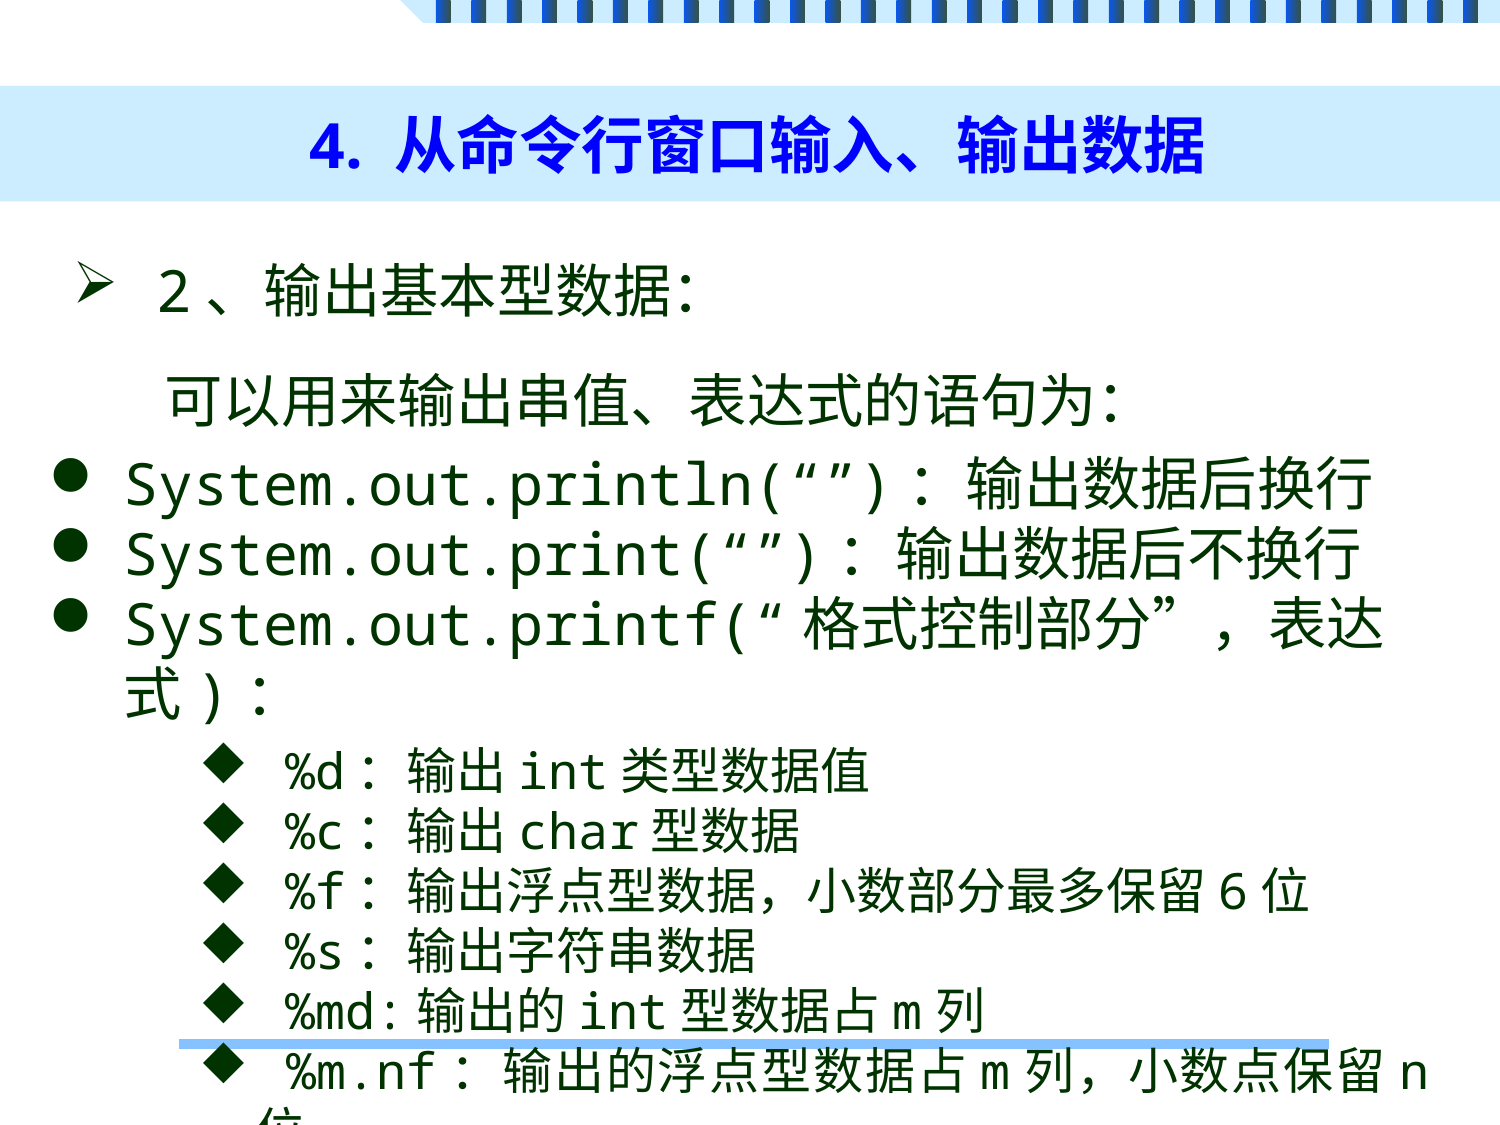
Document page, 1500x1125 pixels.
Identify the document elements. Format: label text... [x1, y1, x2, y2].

text_box System.out.println(“”)：输出数据后换行 System.out.print(“”)：输出数据后不换行 System.out.printf(“格式控制部分”，表达式)： %d：输出int类型数据值 %c：输出char型数据 %f：输出浮点型数据，小数部分最多保留6位 %s：输出字符串数据 %md:输出的int型数据占m列 %m.nf：输出的浮点型数据占m列，小数点保留n位 [33, 439, 1456, 1125]
text_box 2、输出基本型数据： [57, 247, 822, 332]
text_box 可以用来输出串值、表达式的语句为： [74, 356, 1480, 442]
title 4. 从命令行窗口输入、输出数据 [0, 85, 1500, 202]
